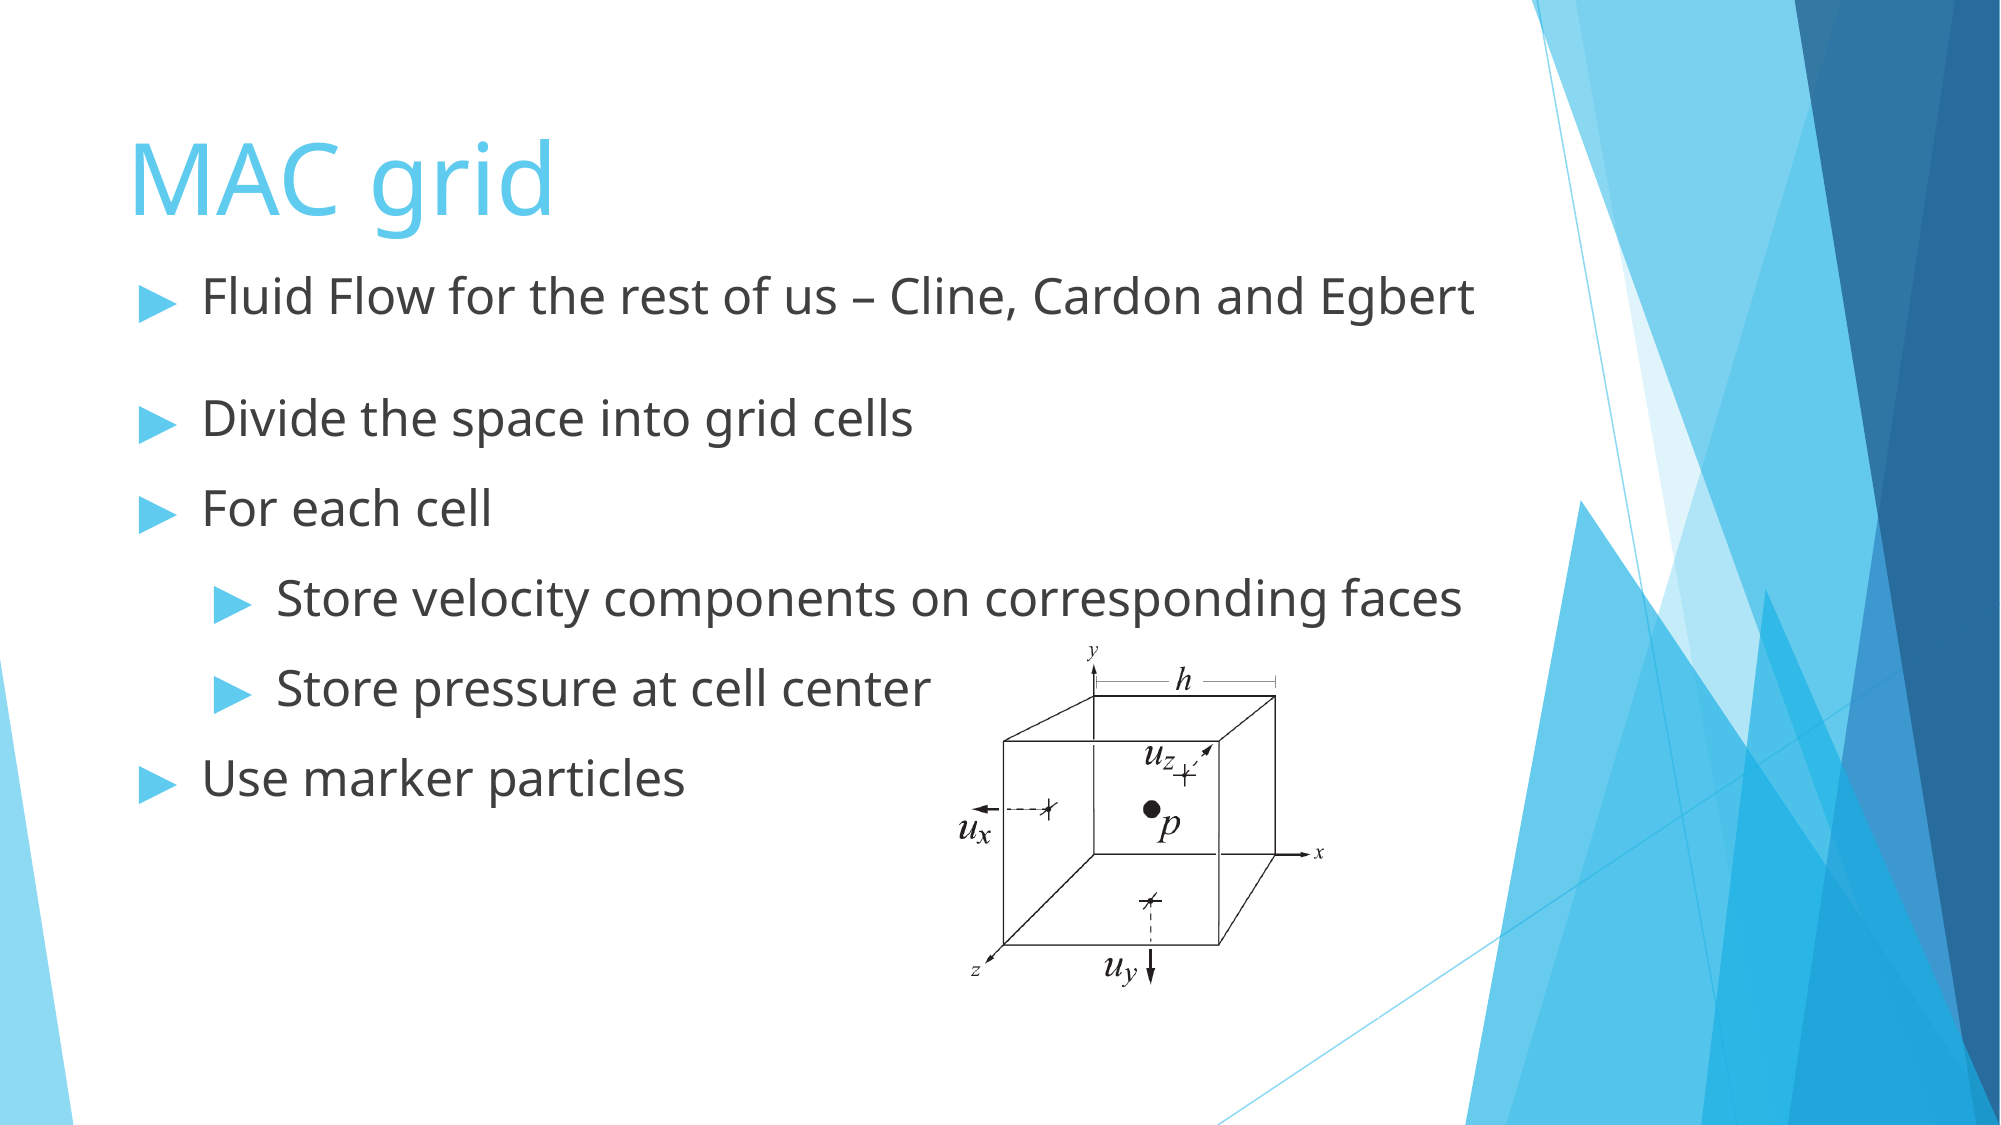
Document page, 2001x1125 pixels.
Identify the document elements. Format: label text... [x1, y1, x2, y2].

title MAC grid [111, 99, 1522, 249]
picture [949, 635, 1379, 1018]
list Fluid Flow for the rest of us – Cline, Cardon and Egbert Divide the space into grid cells For each cell Store velocity components on corresponding faces Store pressure at cell center Use marker particles [111, 249, 1522, 989]
